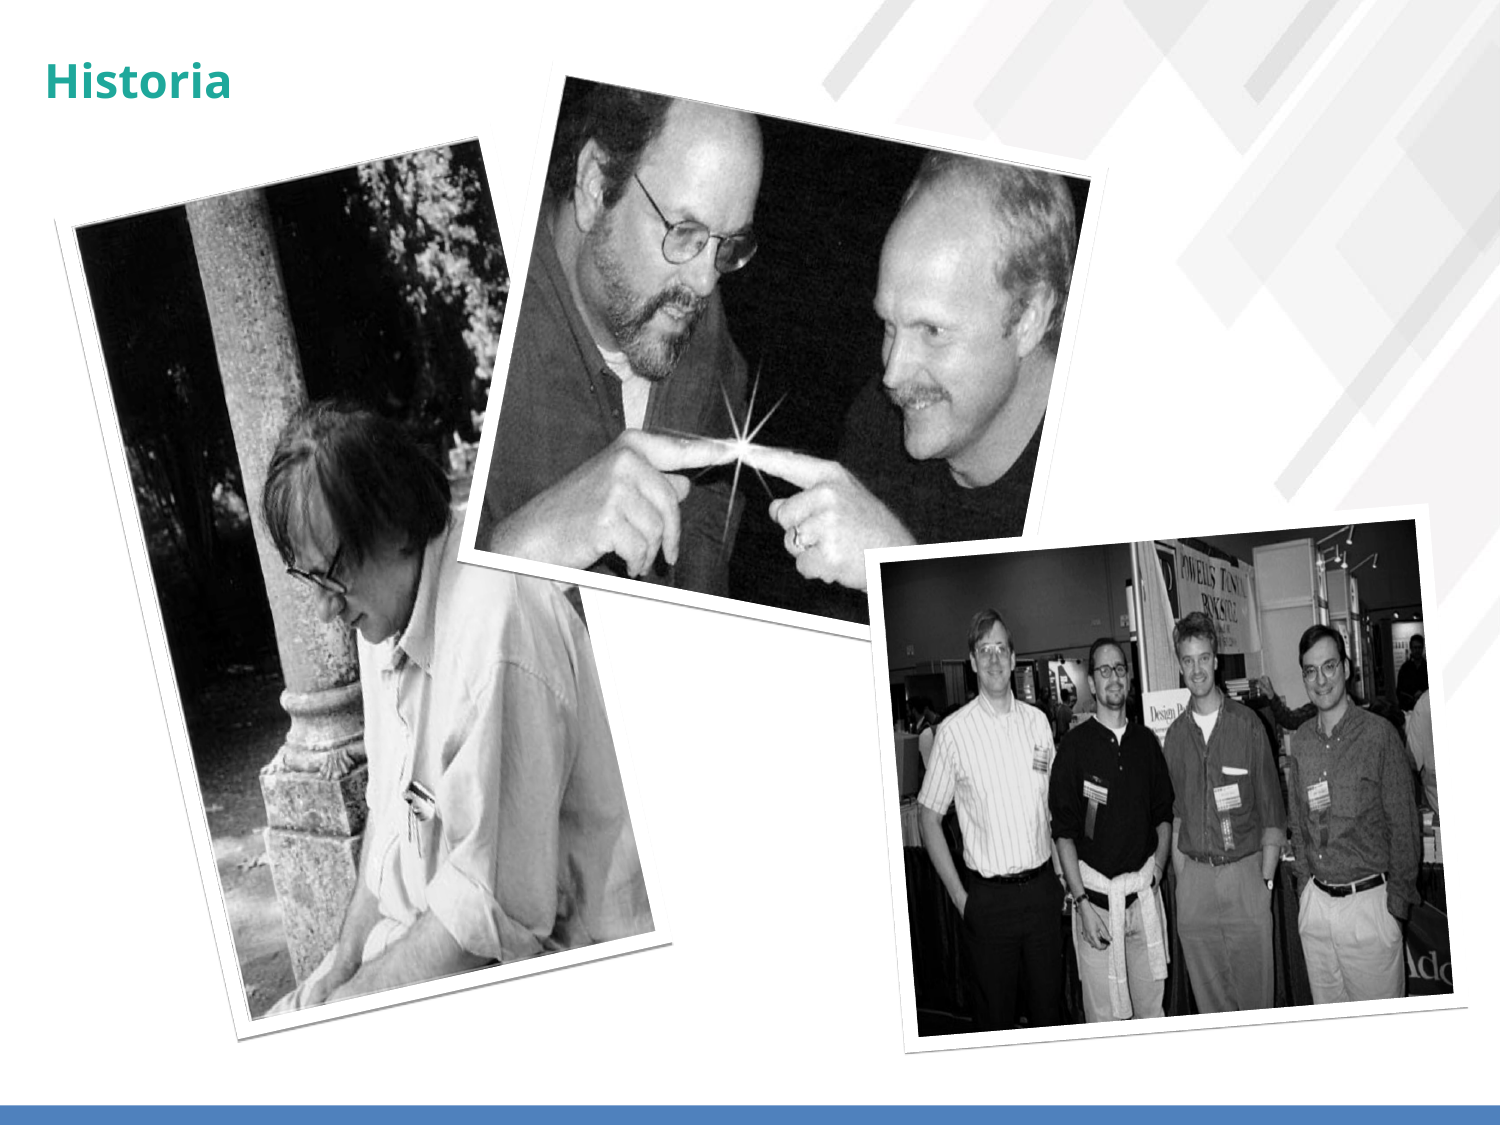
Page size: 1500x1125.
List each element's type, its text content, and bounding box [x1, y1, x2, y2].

text_box Historia [29, 43, 1471, 122]
text_box [349, 612, 893, 1019]
picture [0, 0, 1500, 1105]
text_box [1055, 200, 1471, 1019]
text_box [29, 200, 231, 1019]
